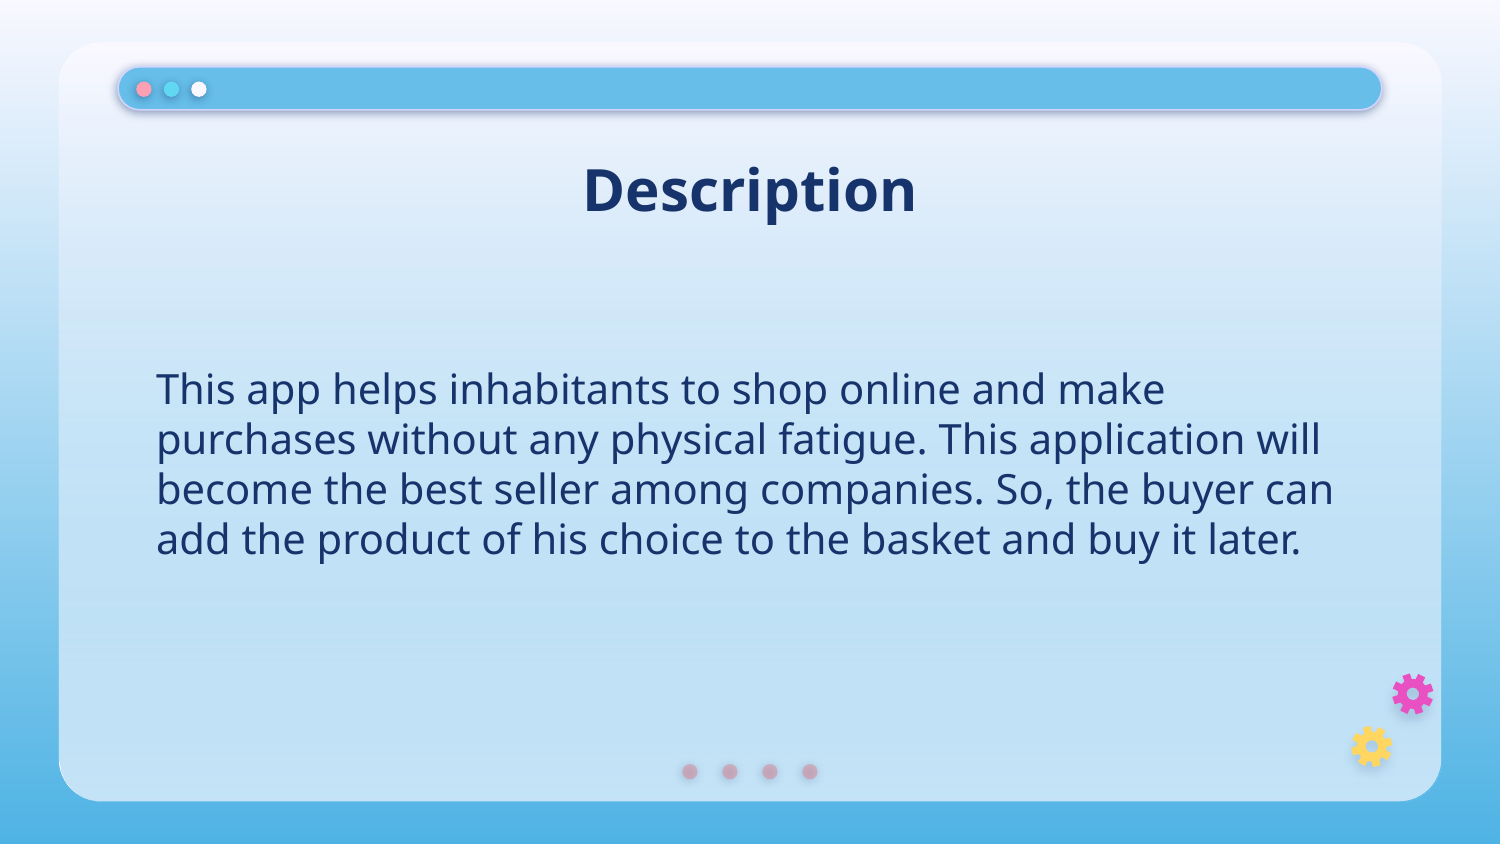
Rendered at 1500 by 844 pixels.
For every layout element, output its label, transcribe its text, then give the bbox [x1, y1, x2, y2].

title Description [118, 141, 1382, 235]
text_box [1350, 673, 1434, 768]
list This app helps inhabitants to shop online and make purchases without any physical fatigue. This application will become the best seller among companies. So, the buyer can add the product of his choice to the basket and buy it later. [118, 356, 1382, 578]
